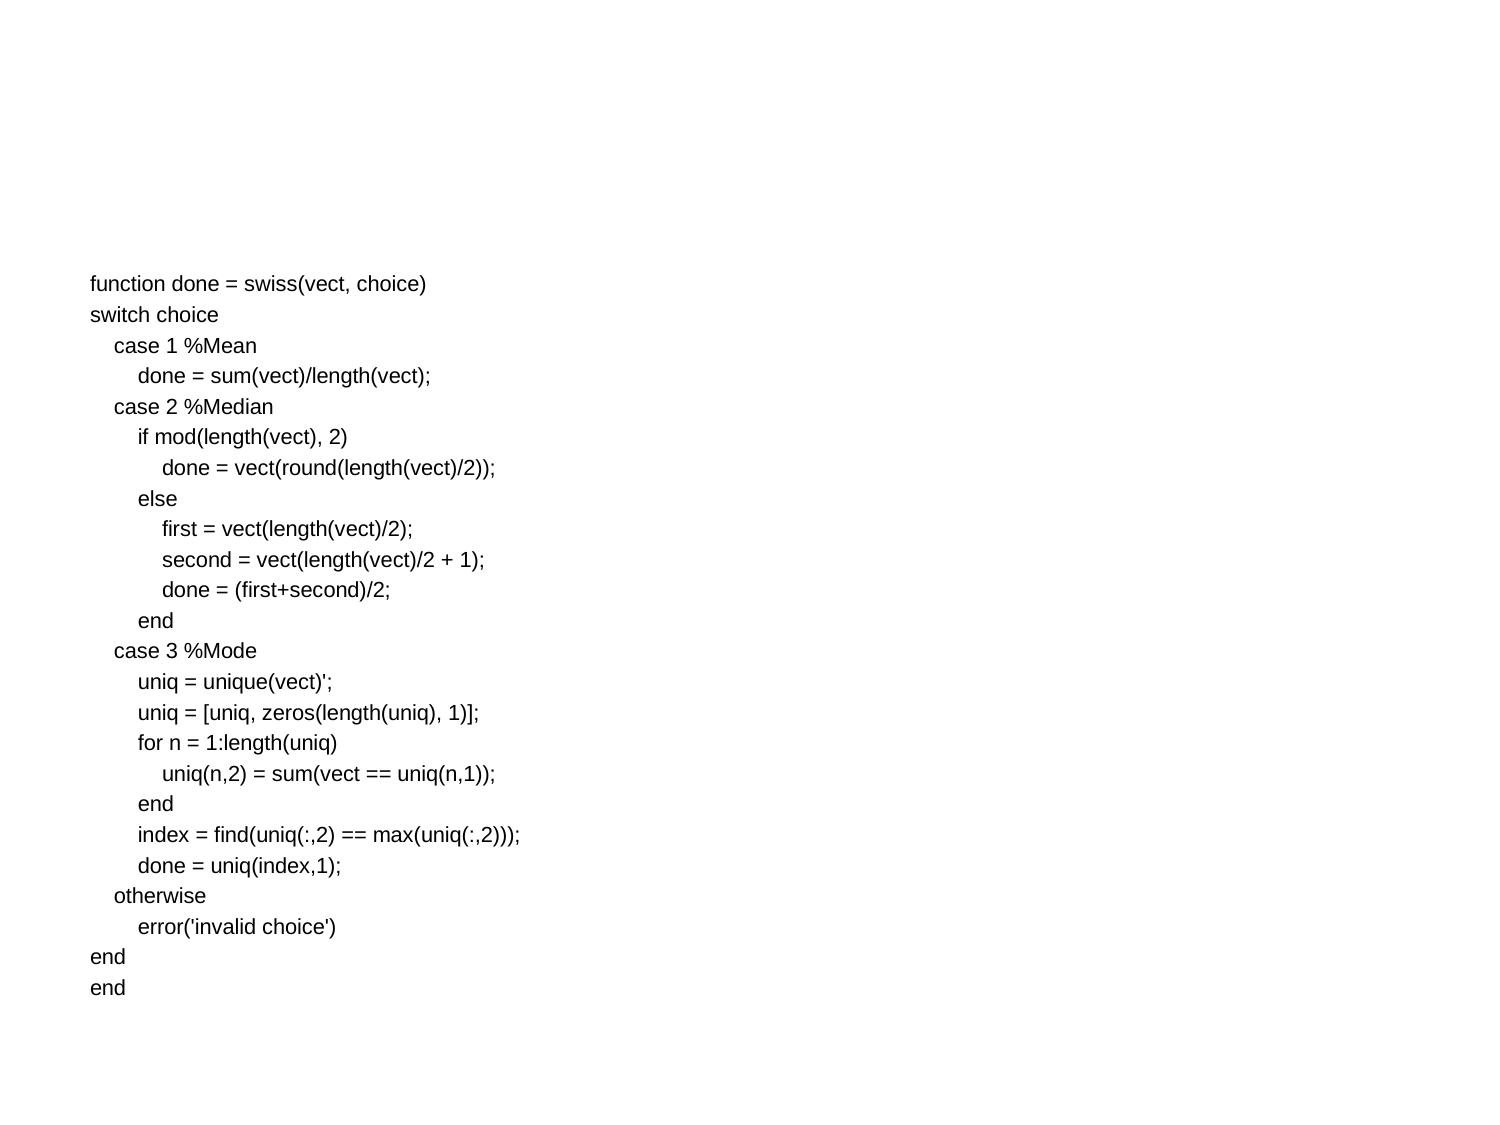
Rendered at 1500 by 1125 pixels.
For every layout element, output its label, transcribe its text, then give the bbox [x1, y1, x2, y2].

list function done = swiss(vect, choice) switch choice case 1 %Mean done = sum(vect)/length(vect); case 2 %Median if mod(length(vect), 2) done = vect(round(length(vect)/2)); else first = vect(length(vect)/2); second = vect(length(vect)/2 + 1); done = (first+second)/2; end case 3 %Mode uniq = unique(vect)'; uniq = [uniq, zeros(length(uniq), 1)]; for n = 1:length(uniq) uniq(n,2) = sum(vect == uniq(n,1)); end index = find(uniq(:,2) == max(uniq(:,2))); done = uniq(index,1); otherwise error('invalid choice') end end [75, 262, 1425, 1005]
